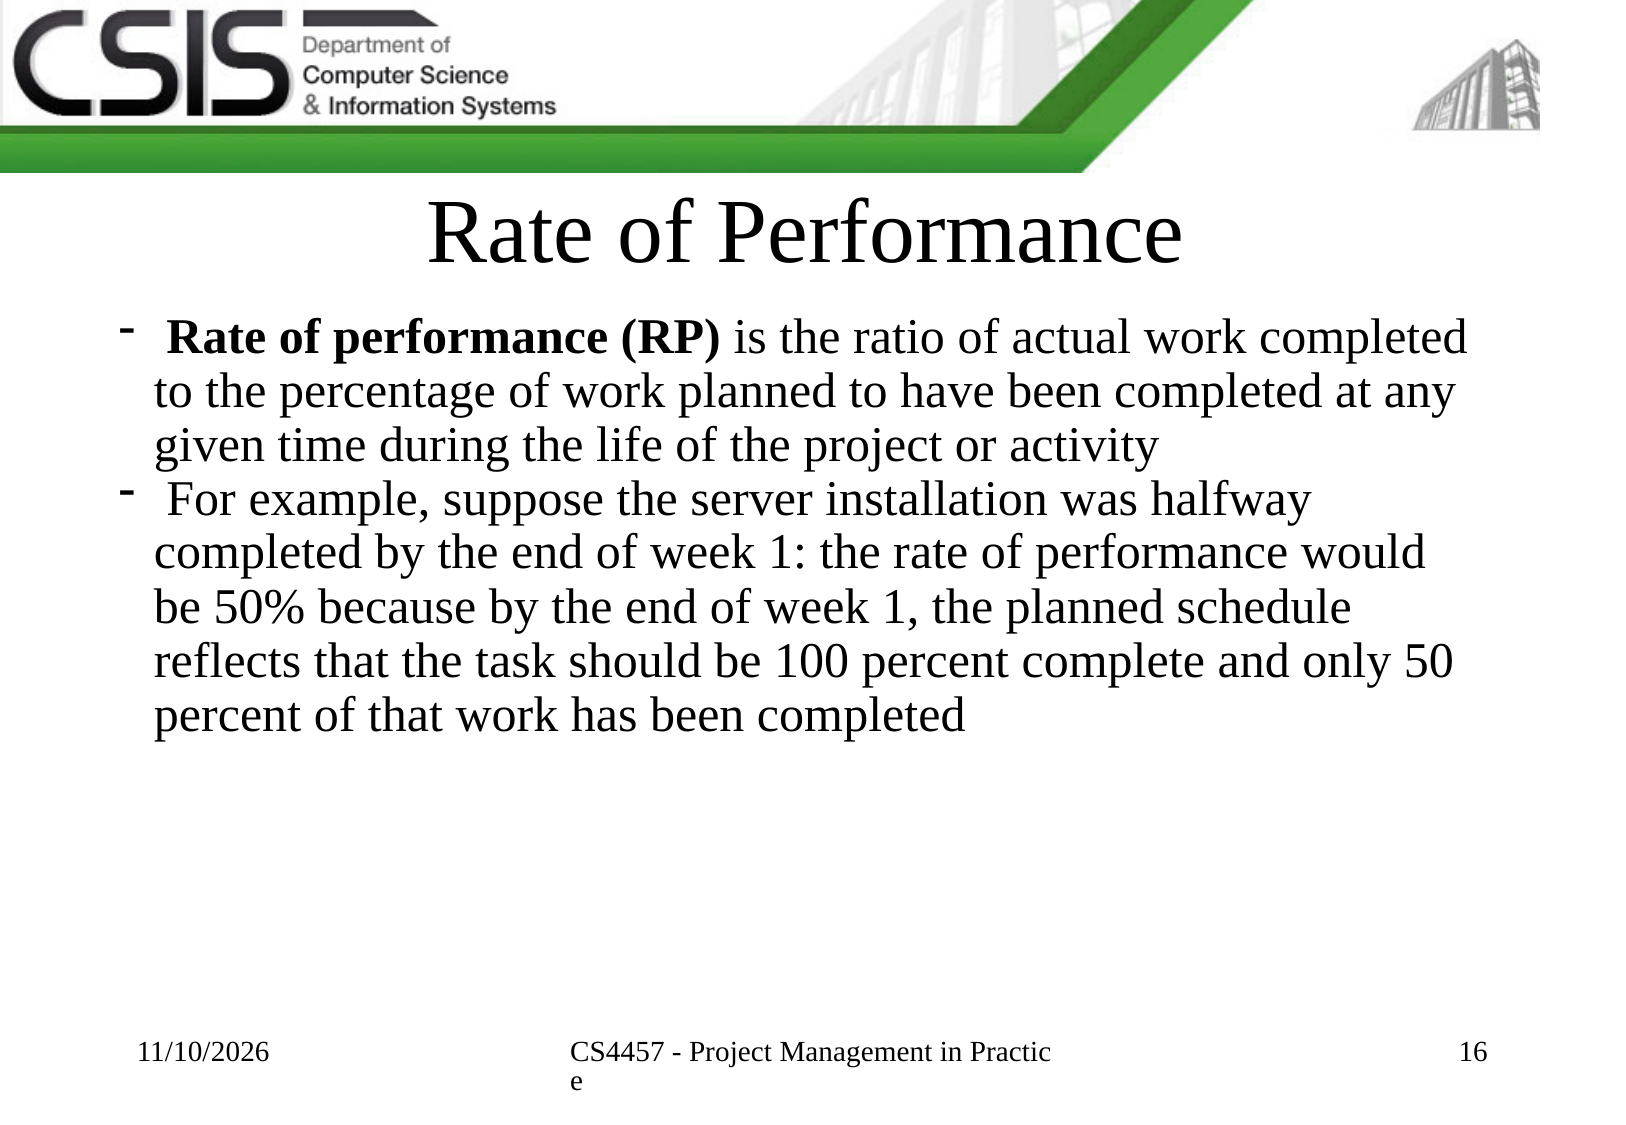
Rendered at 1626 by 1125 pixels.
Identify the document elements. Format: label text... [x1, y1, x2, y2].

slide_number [121, 1024, 461, 1101]
text_box Rate of performance (RP) is the ratio of actual work completed to the percentage of work planned to have been completed at any given time during the life of the project or activity For example, suppose the server installation was halfway completed by the end of week 1: the rate of performance would be 50% because by the end of week 1, the planned schedule reflects that the task should be 100 percent complete and only 50 percent of that work has been completed [103, 302, 1498, 750]
title Rate of Performance [115, 181, 1498, 280]
slide_number 15 [1164, 1024, 1504, 1101]
footer CS4457 - Project Management in Practice [554, 1024, 1071, 1101]
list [0, 0, 1540, 173]
